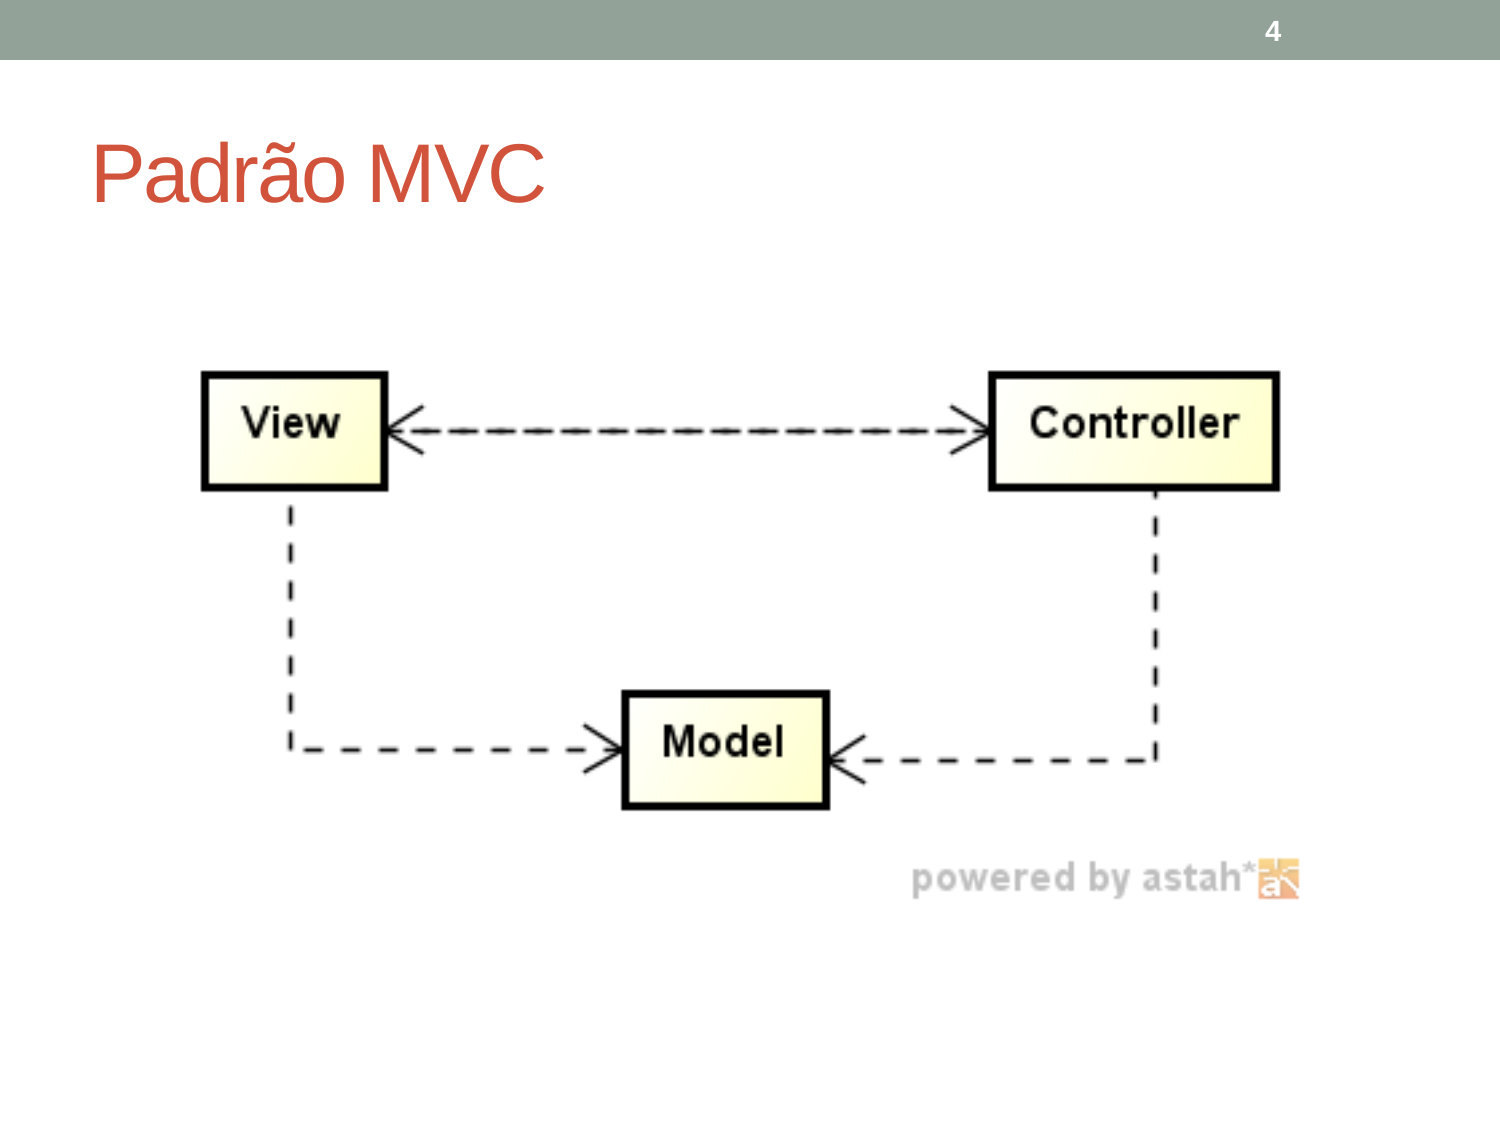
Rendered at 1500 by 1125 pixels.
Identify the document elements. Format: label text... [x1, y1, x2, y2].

title Padrão MVC [75, 87, 1425, 250]
picture [167, 337, 1313, 913]
slide_number 4 [1250, 3, 1425, 57]
